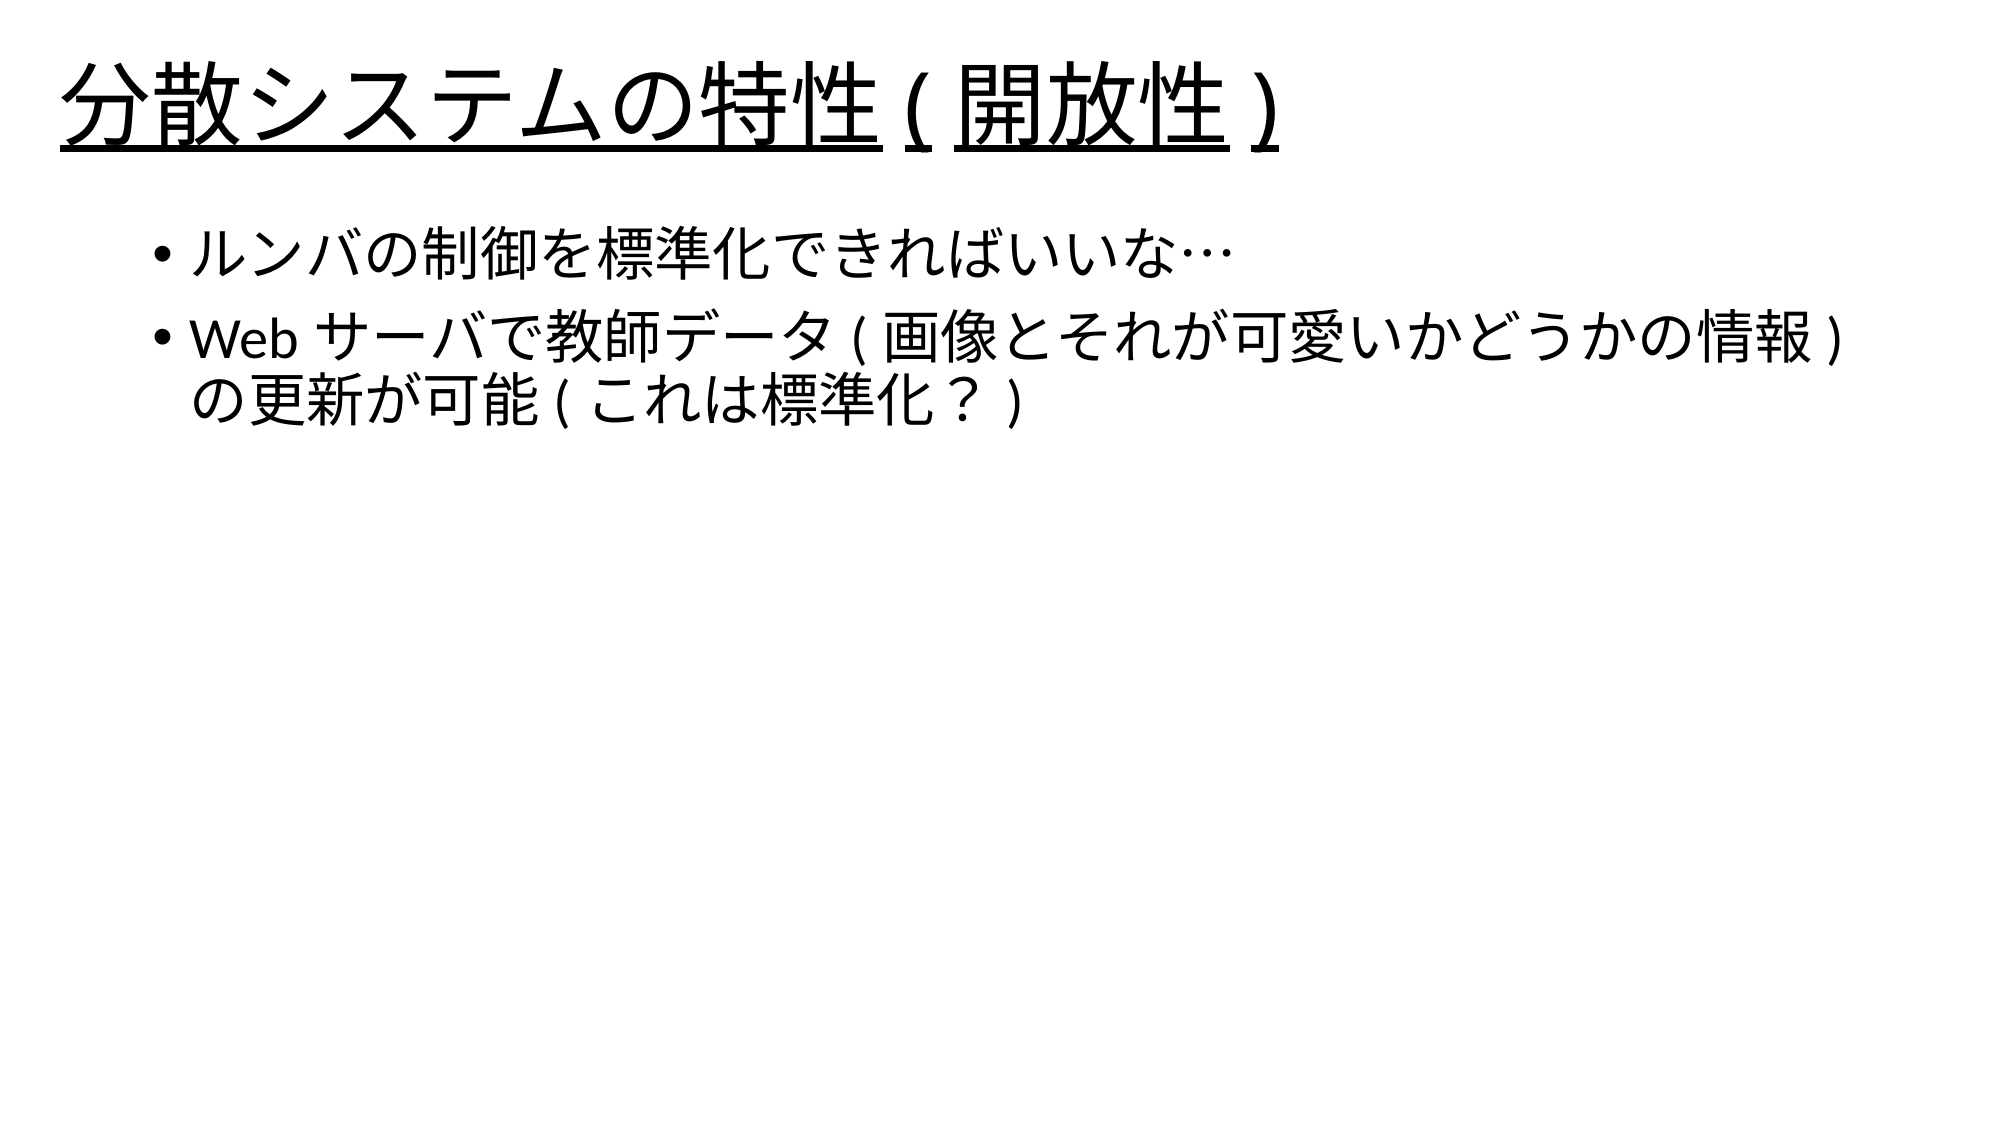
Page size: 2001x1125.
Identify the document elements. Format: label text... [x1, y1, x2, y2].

title 分散システムの特性(開放性) [44, 38, 1770, 180]
list ルンバの制御を標準化できればいいな… Webサーバで教師データ(画像とそれが可愛いかどうかの情報)の更新が可能(これは標準化？) [137, 217, 1863, 1043]
